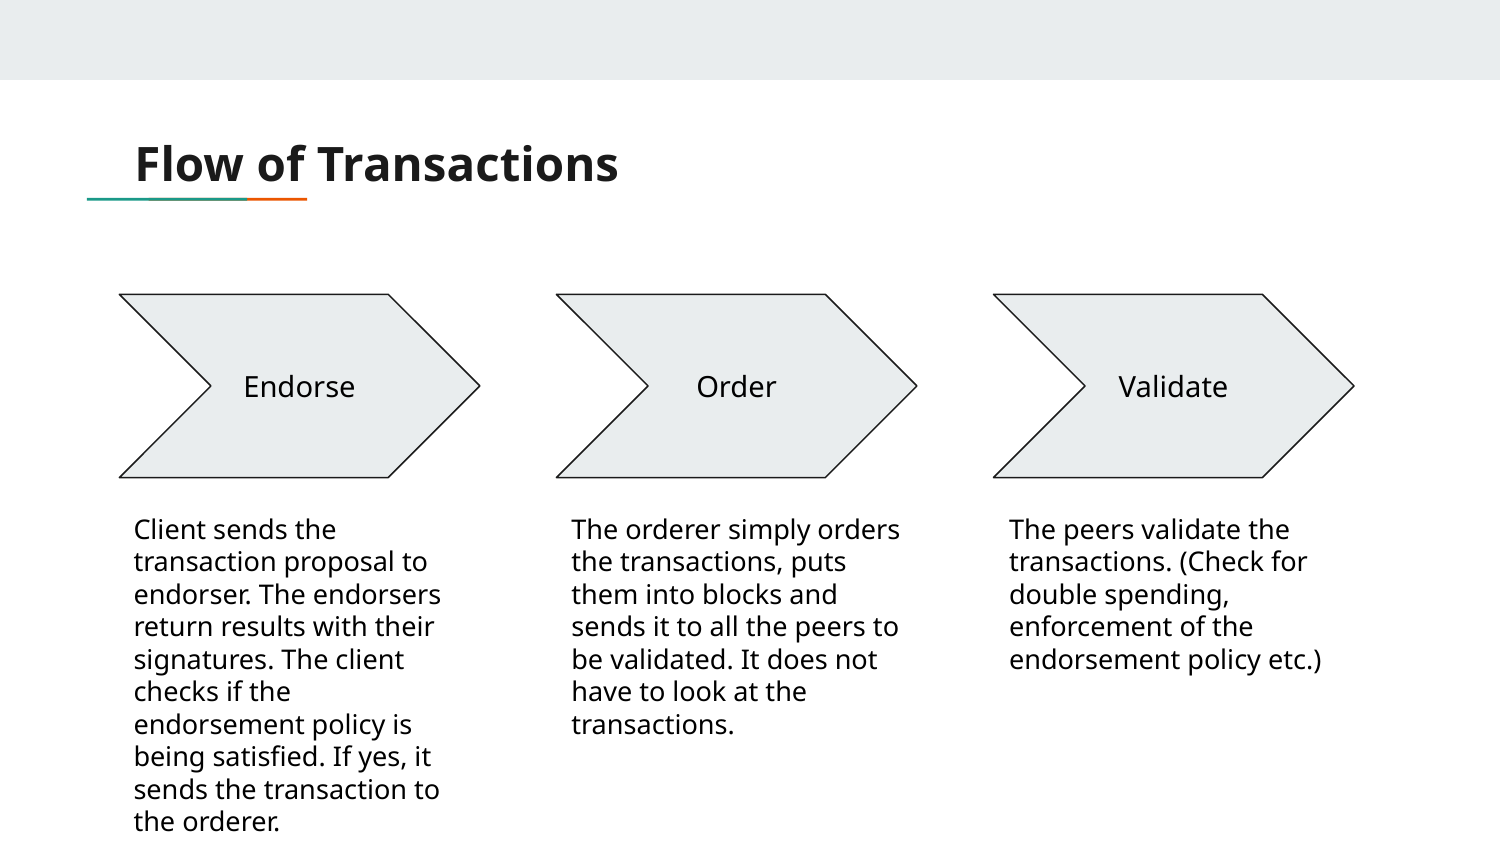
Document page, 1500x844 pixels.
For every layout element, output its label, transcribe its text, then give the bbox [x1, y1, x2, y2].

text_box Order [556, 294, 917, 478]
text_box The peers validate the transactions. (Check for double spending, enforcement of the endorsement policy etc.) [994, 497, 1402, 809]
text_box Validate [993, 294, 1355, 478]
text_box The orderer simply orders the transactions, puts them into blocks and sends it to all the peers to be validated. It does not have to look at the transactions. [556, 497, 917, 809]
title Flow of Transactions [119, 118, 1381, 206]
text_box Client sends the transaction proposal to endorser. The endorsers return results with their signatures. The client checks if the endorsement policy is being satisfied. If yes, it sends the transaction to the orderer. [118, 497, 480, 809]
text_box Endorse [119, 294, 480, 478]
